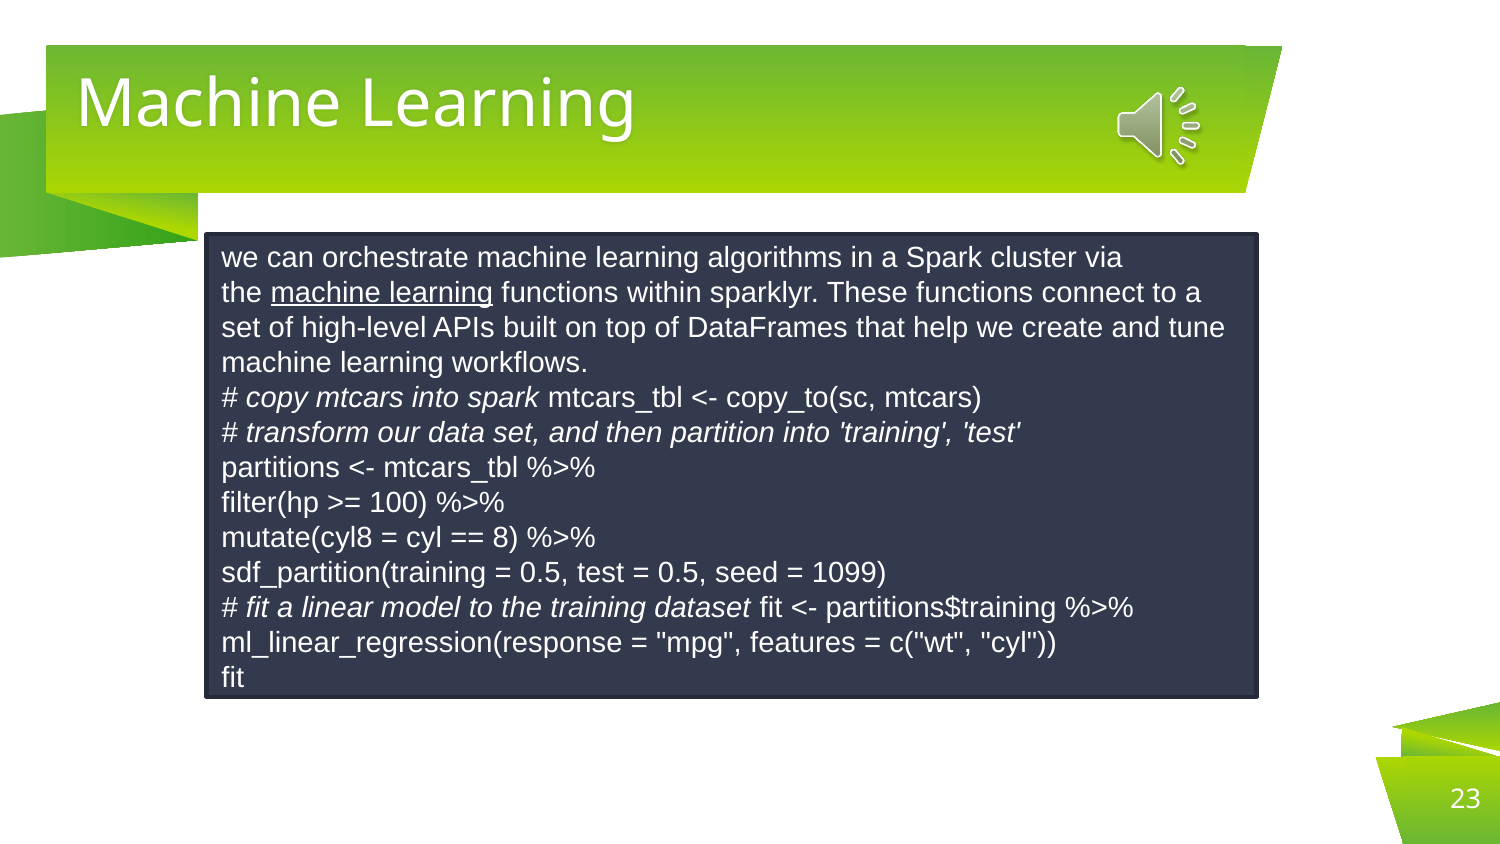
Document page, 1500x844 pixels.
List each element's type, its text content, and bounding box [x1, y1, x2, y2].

picture [1117, 84, 1206, 173]
text_box we can orchestrate machine learning algorithms in a Spark cluster via the machine learning functions within sparklyr. These functions connect to a set of high-level APIs built on top of DataFrames that help we create and tune machine learning workflows. # copy mtcars into spark mtcars_tbl <- copy_to(sc, mtcars) # transform our data set, and then partition into 'training', 'test' partitions <- mtcars_tbl %>% filter(hp >= 100) %>% mutate(cyl8 = cyl == 8) %>% sdf_partition(training = 0.5, test = 0.5, seed = 1099) # fit a linear model to the training dataset fit <- partitions$training %>% ml_linear_regression(response = "mpg", features = c("wt", "cyl")) fit [206, 234, 1257, 697]
title Machine Learning [75, 71, 1198, 219]
slide_number ‹#› [1401, 756, 1482, 844]
